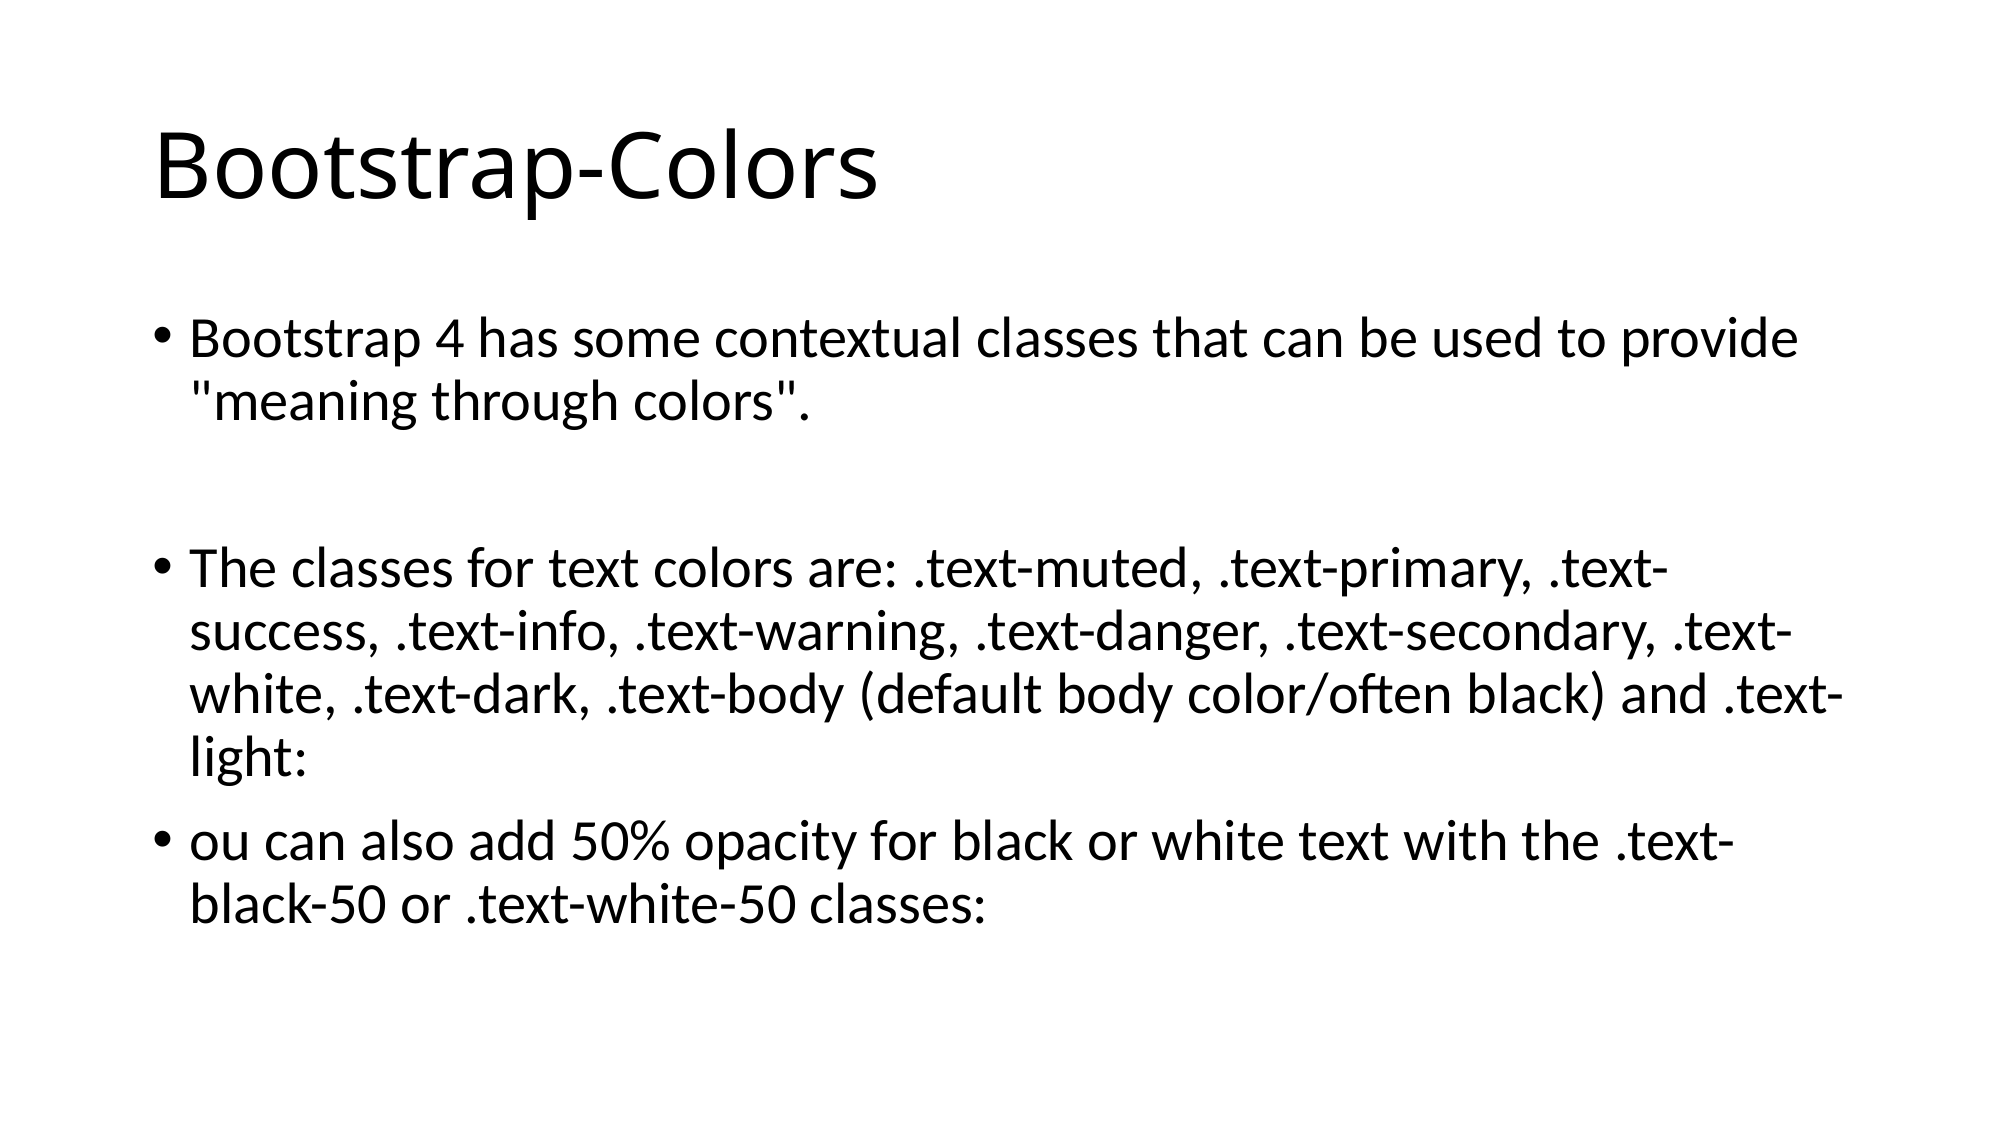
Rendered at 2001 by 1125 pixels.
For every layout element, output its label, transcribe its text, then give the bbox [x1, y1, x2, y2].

title Bootstrap-Colors [137, 59, 1863, 278]
list Bootstrap 4 has some contextual classes that can be used to provide "meaning through colors". The classes for text colors are: .text-muted, .text-primary, .text-success, .text-info, .text-warning, .text-danger, .text-secondary, .text-white, .text-dark, .text-body (default body color/often black) and .text-light: ou can also add 50% opacity for black or white text with the .text-black-50 or .text-white-50 classes: [137, 299, 1863, 1014]
